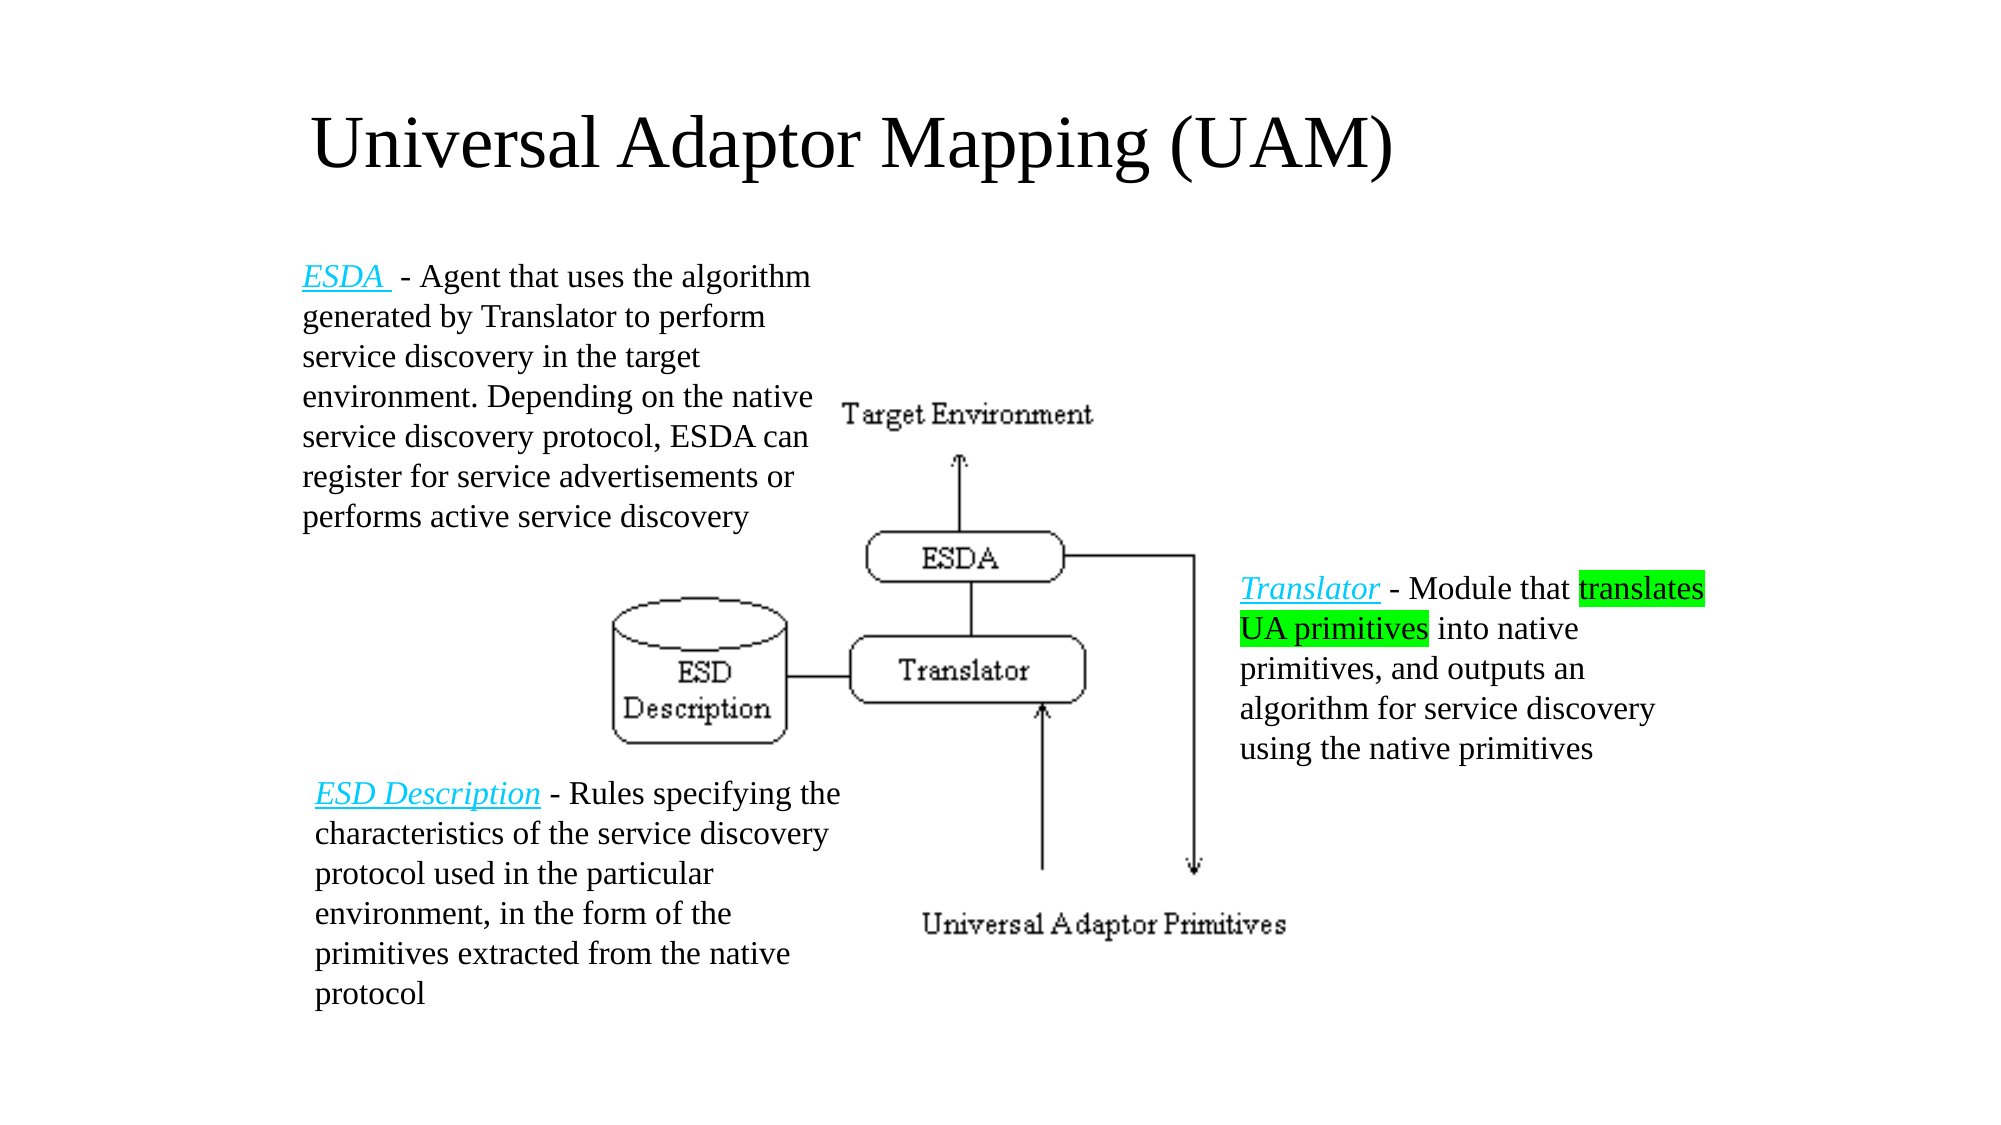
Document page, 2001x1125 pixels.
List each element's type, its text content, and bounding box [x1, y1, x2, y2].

text_box ESDA - Agent that uses the algorithm generated by Translator to perform service discovery in the target environment. Depending on the native service discovery protocol, ESDA can register for service advertisements or performs active service discovery [287, 247, 850, 542]
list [574, 370, 1350, 975]
text_box Translator - Module that translates UA primitives into native primitives, and outputs an algorithm for service discovery using the native primitives [1350, 559, 1725, 774]
text_box ESD Description - Rules specifying the characteristics of the service discovery protocol used in the particular environment, in the form of the primitives extracted from the native protocol [300, 764, 863, 1019]
title Universal Adaptor Mapping (UAM) [295, 75, 1738, 213]
